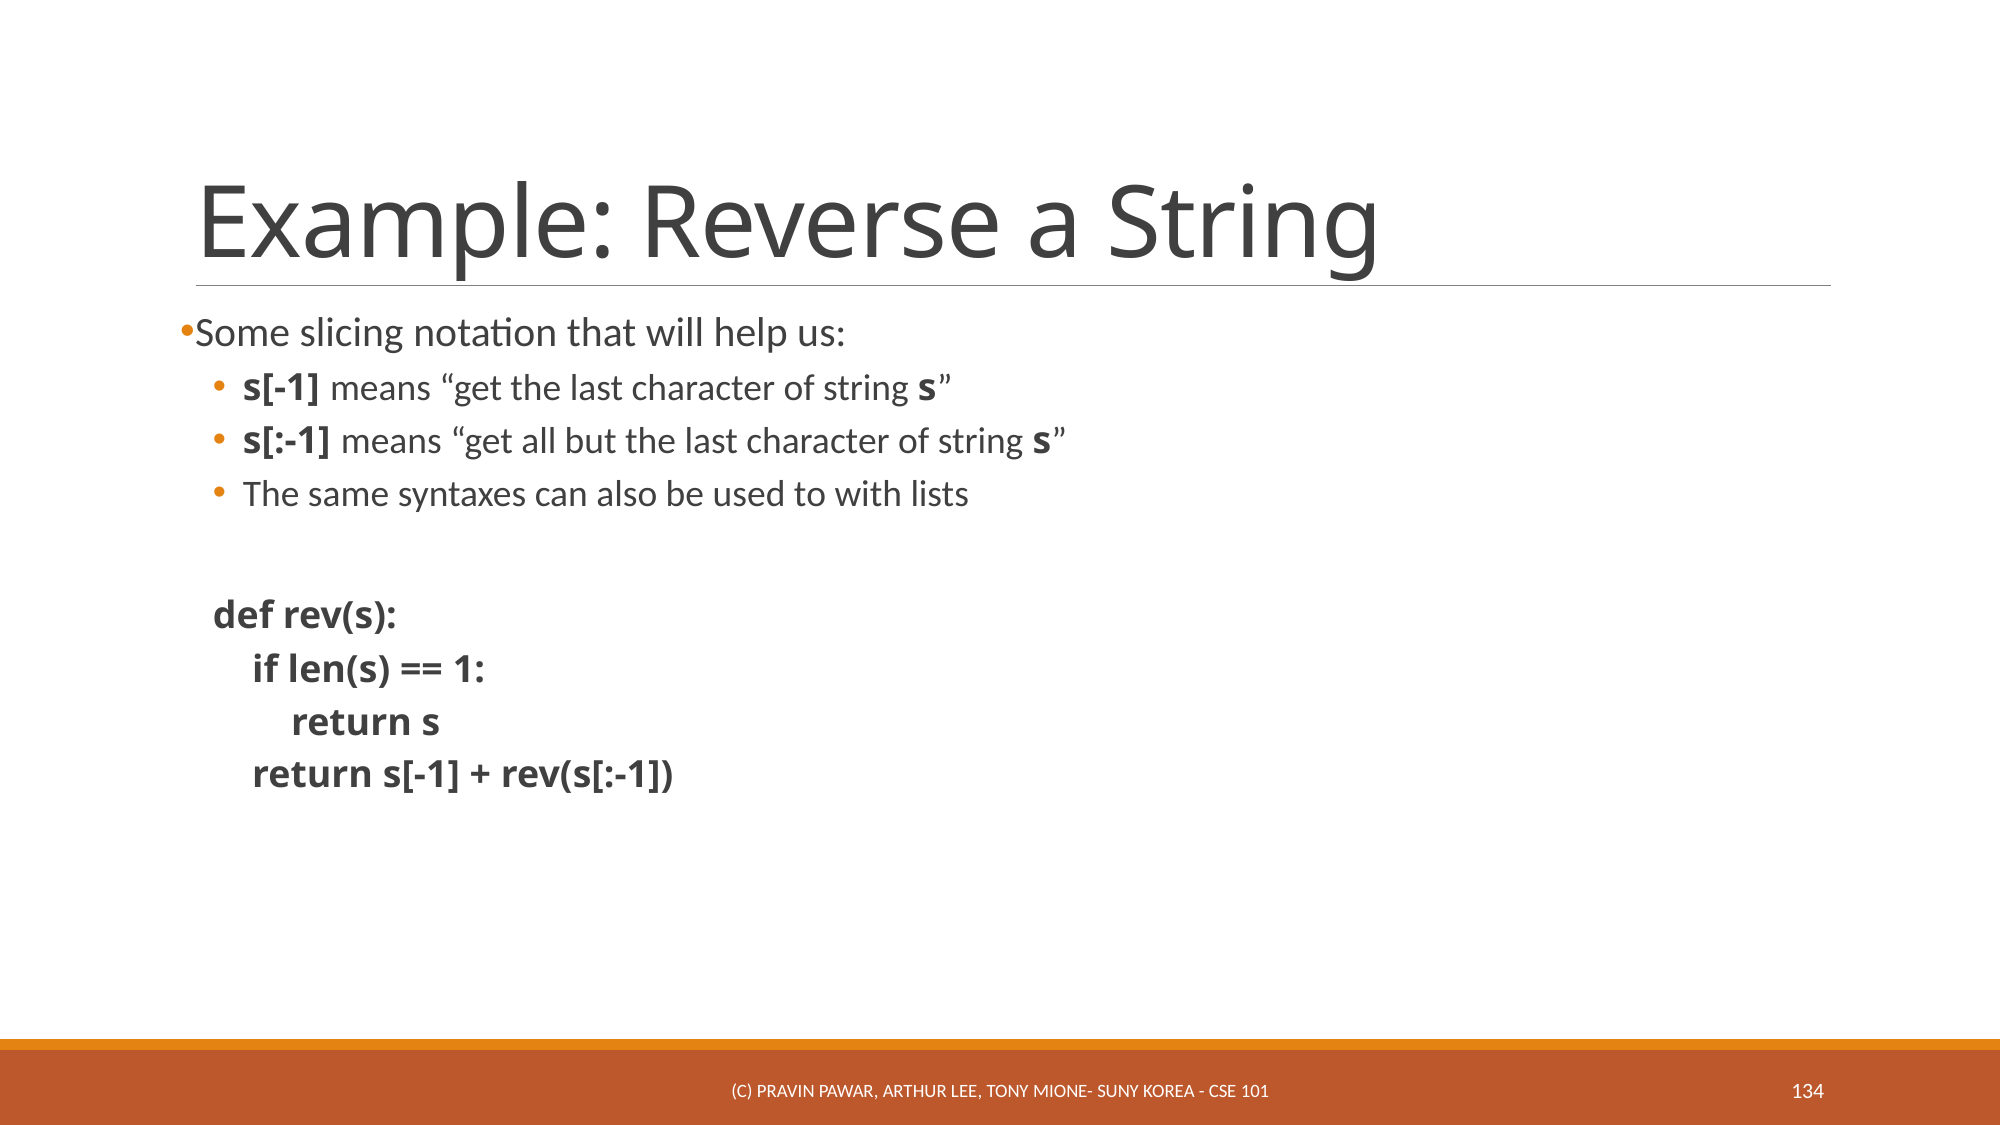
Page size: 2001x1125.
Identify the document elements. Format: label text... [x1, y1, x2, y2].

list Some slicing notation that will help us: s[-1] means “get the last character of string s” s[:-1] means “get all but the last character of string s” The same syntaxes can also be used to with lists def rev(s): if len(s) == 1: return s return s[-1] + rev(s[:-1]) [180, 302, 1830, 963]
slide_number 134 [1624, 1059, 1840, 1120]
title Example: Reverse a String [180, 47, 1830, 285]
footer (c) Pravin Pawar, Arthur Lee, Tony Mione- SUNY Korea - CSE 101 [604, 1059, 1396, 1120]
